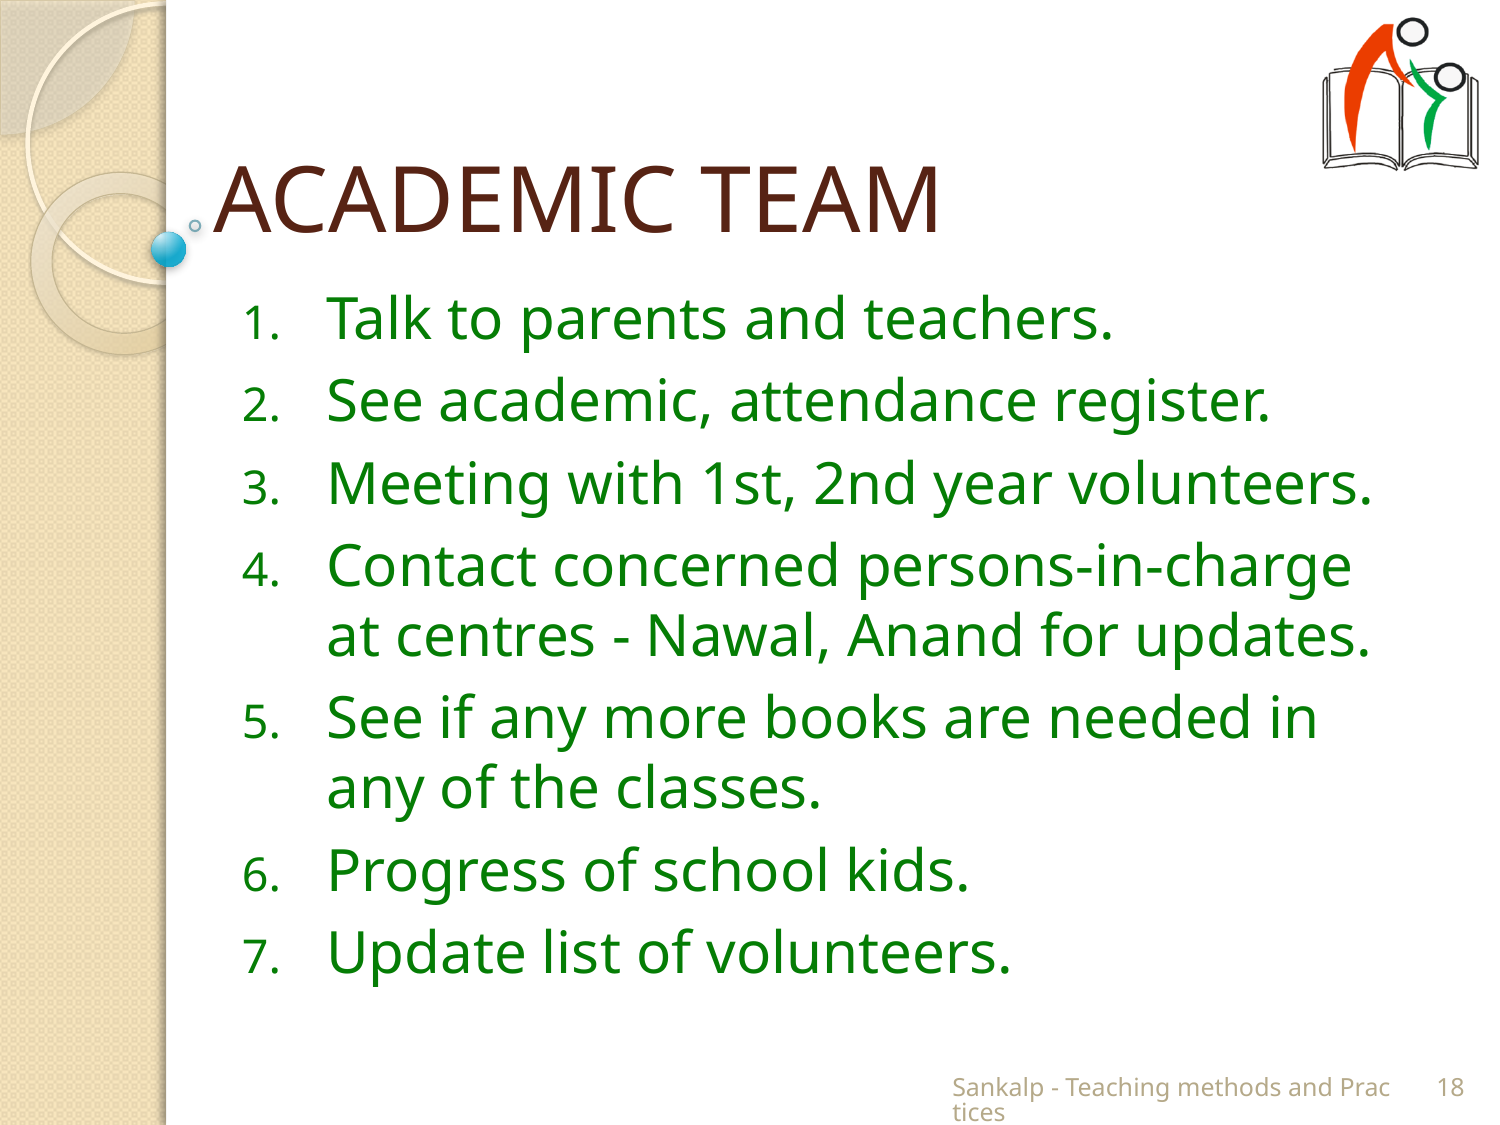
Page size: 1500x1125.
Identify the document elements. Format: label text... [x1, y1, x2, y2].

subtitle Talk to parents and teachers. See academic, attendance register. Meeting with 1st, 2nd year volunteers. Contact concerned persons-in-charge at centres - Nawal, Anand for updates. See if any more books are needed in any of the classes. Progress of school kids. Update list of volunteers. [222, 281, 1407, 1055]
footer Sankalp - Teaching methods and Practices [937, 1034, 1413, 1113]
title ACADEMIC TEAM [199, 46, 1299, 258]
picture [1288, 0, 1500, 177]
slide_number 18 [1413, 1034, 1488, 1113]
